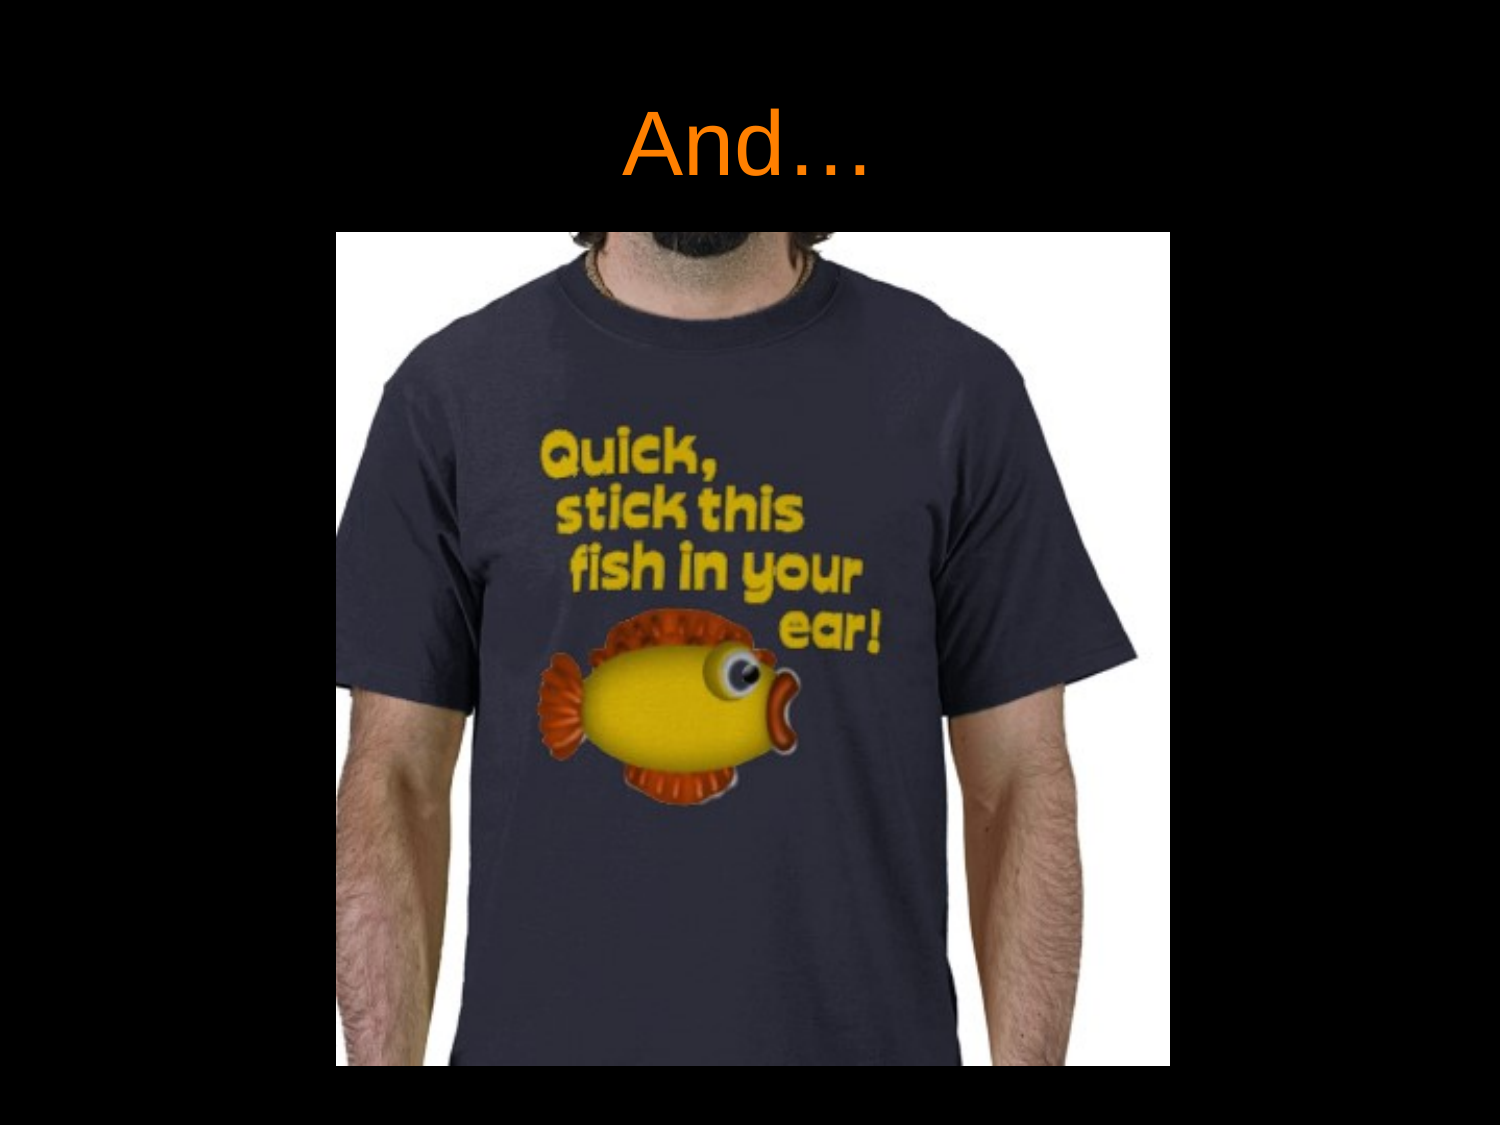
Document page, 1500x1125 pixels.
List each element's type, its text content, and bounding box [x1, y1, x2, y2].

picture [336, 232, 1170, 1067]
title And… [75, 45, 1425, 233]
